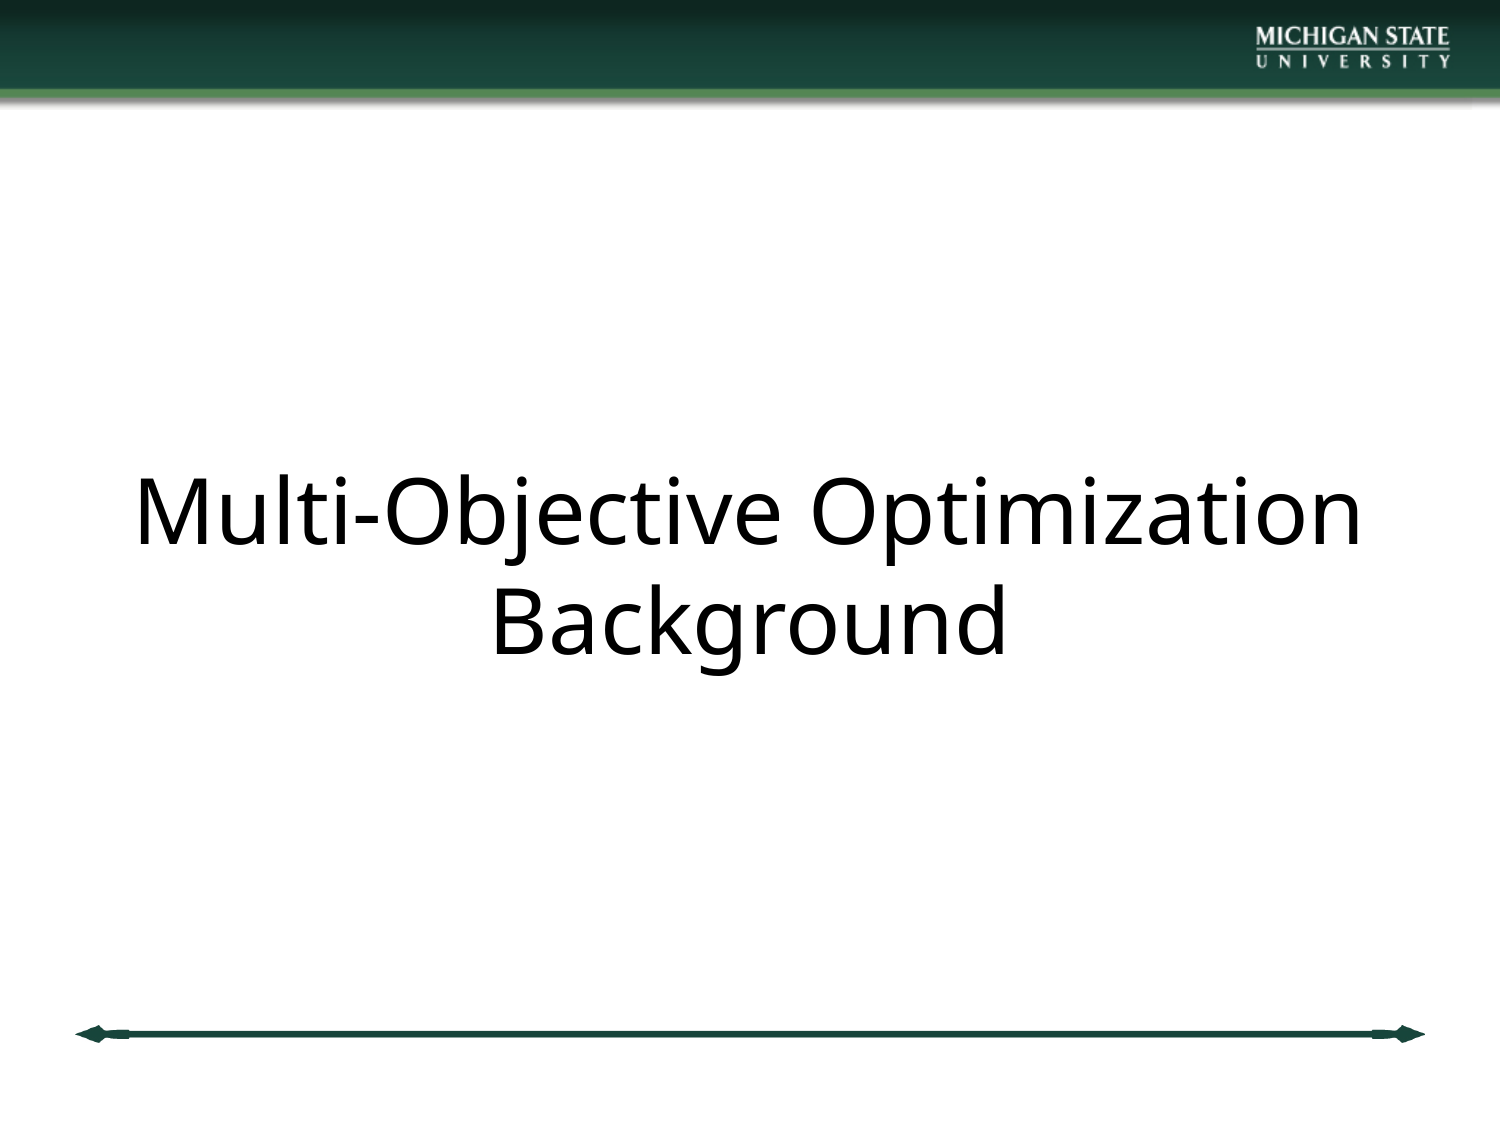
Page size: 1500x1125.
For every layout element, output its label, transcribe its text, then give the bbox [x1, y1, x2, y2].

picture [0, 0, 1500, 110]
title Multi-Objective Optimization Background [51, 470, 1449, 655]
picture [75, 1025, 1425, 1043]
